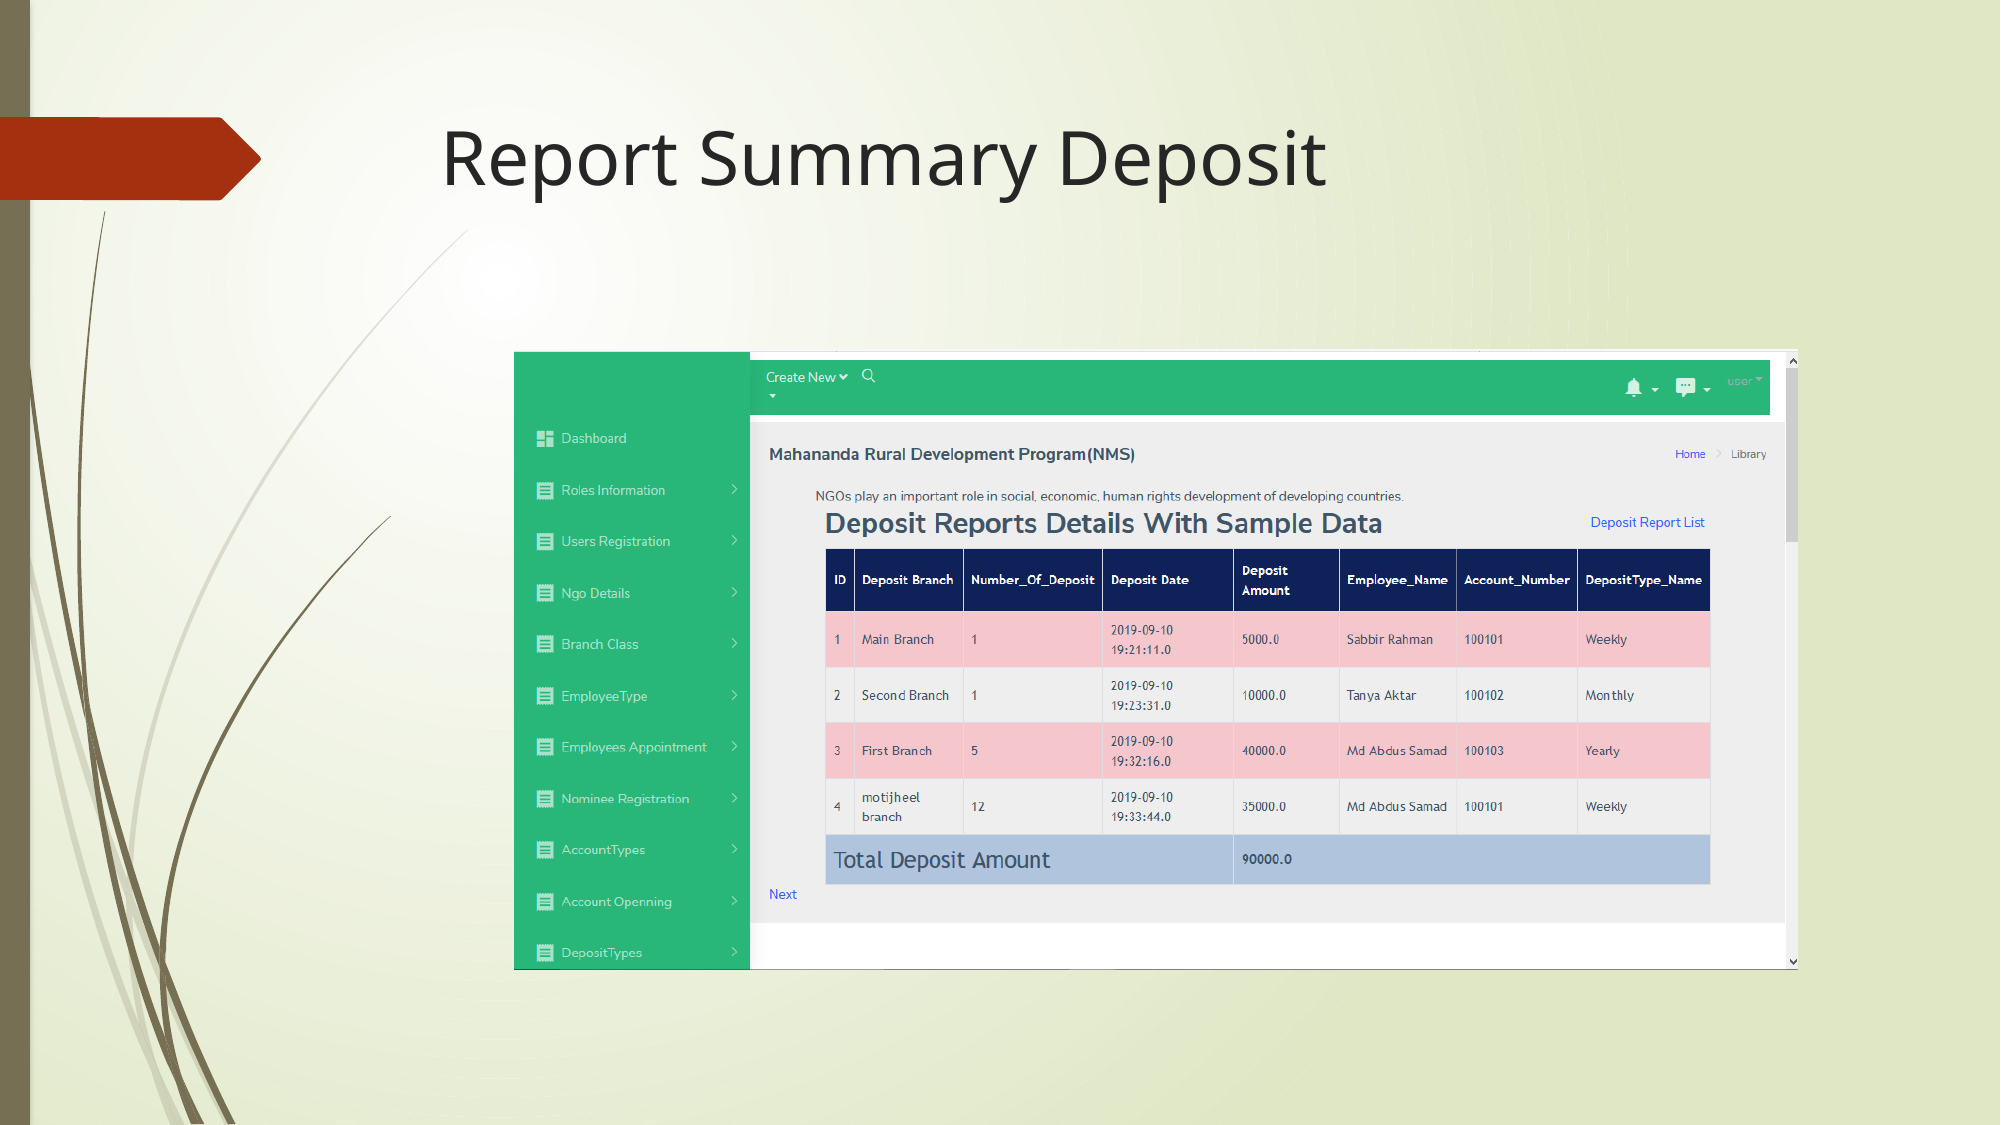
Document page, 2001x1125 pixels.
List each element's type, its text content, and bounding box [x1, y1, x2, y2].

title Report Summary Deposit [425, 102, 1888, 313]
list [513, 349, 1799, 971]
